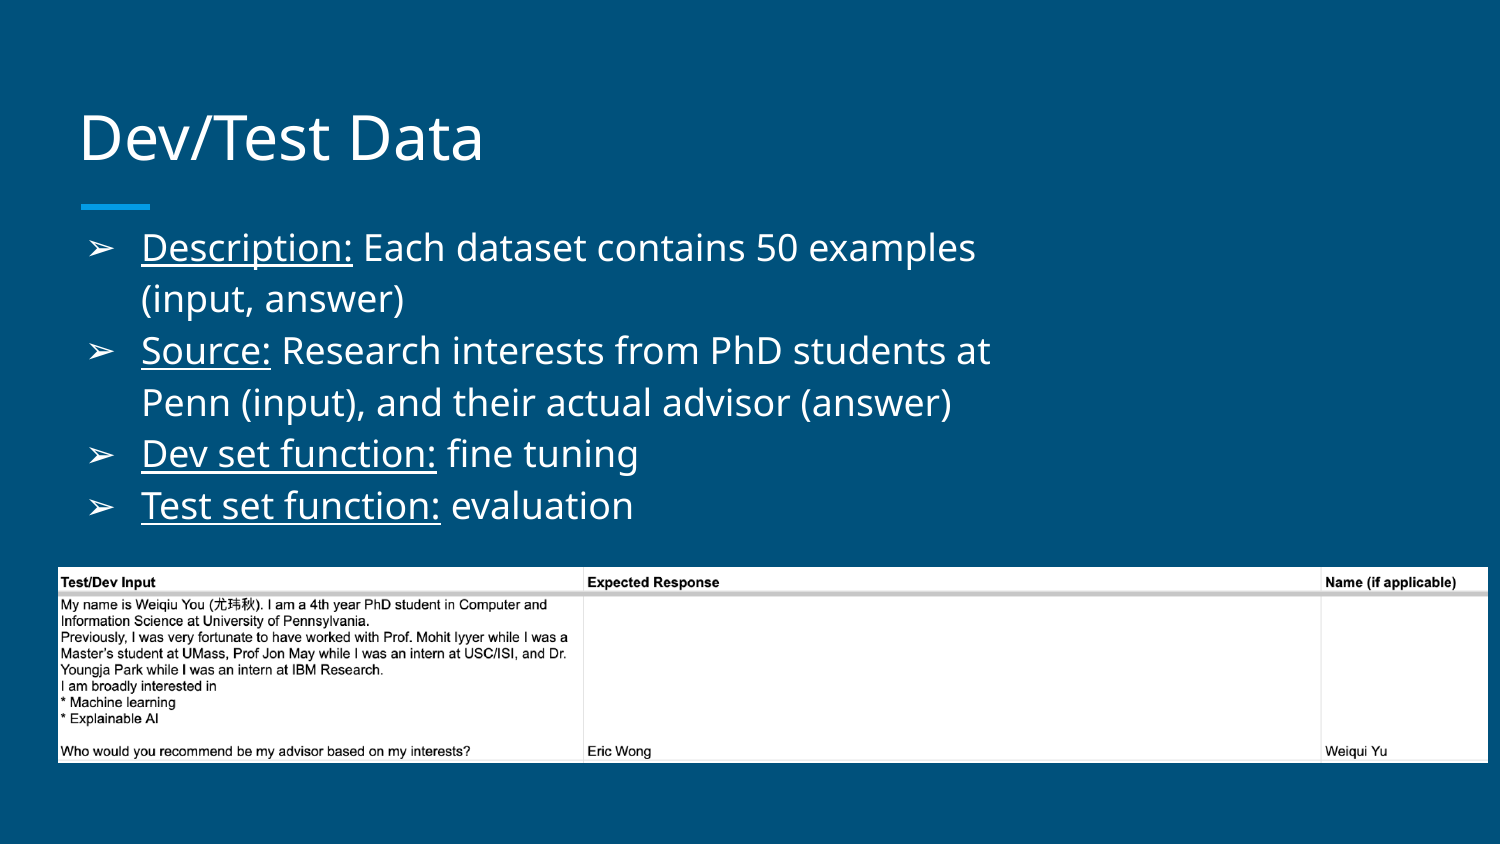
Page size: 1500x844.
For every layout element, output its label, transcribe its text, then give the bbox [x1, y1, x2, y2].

list Description: Each dataset contains 50 examples (input, answer) Source: Research interests from PhD students at Penn (input), and their actual advisor (answer) Dev set function: fine tuning Test set function: evaluation [51, 201, 1067, 763]
title Dev/Test Data [63, 75, 1437, 188]
picture [59, 568, 1487, 762]
